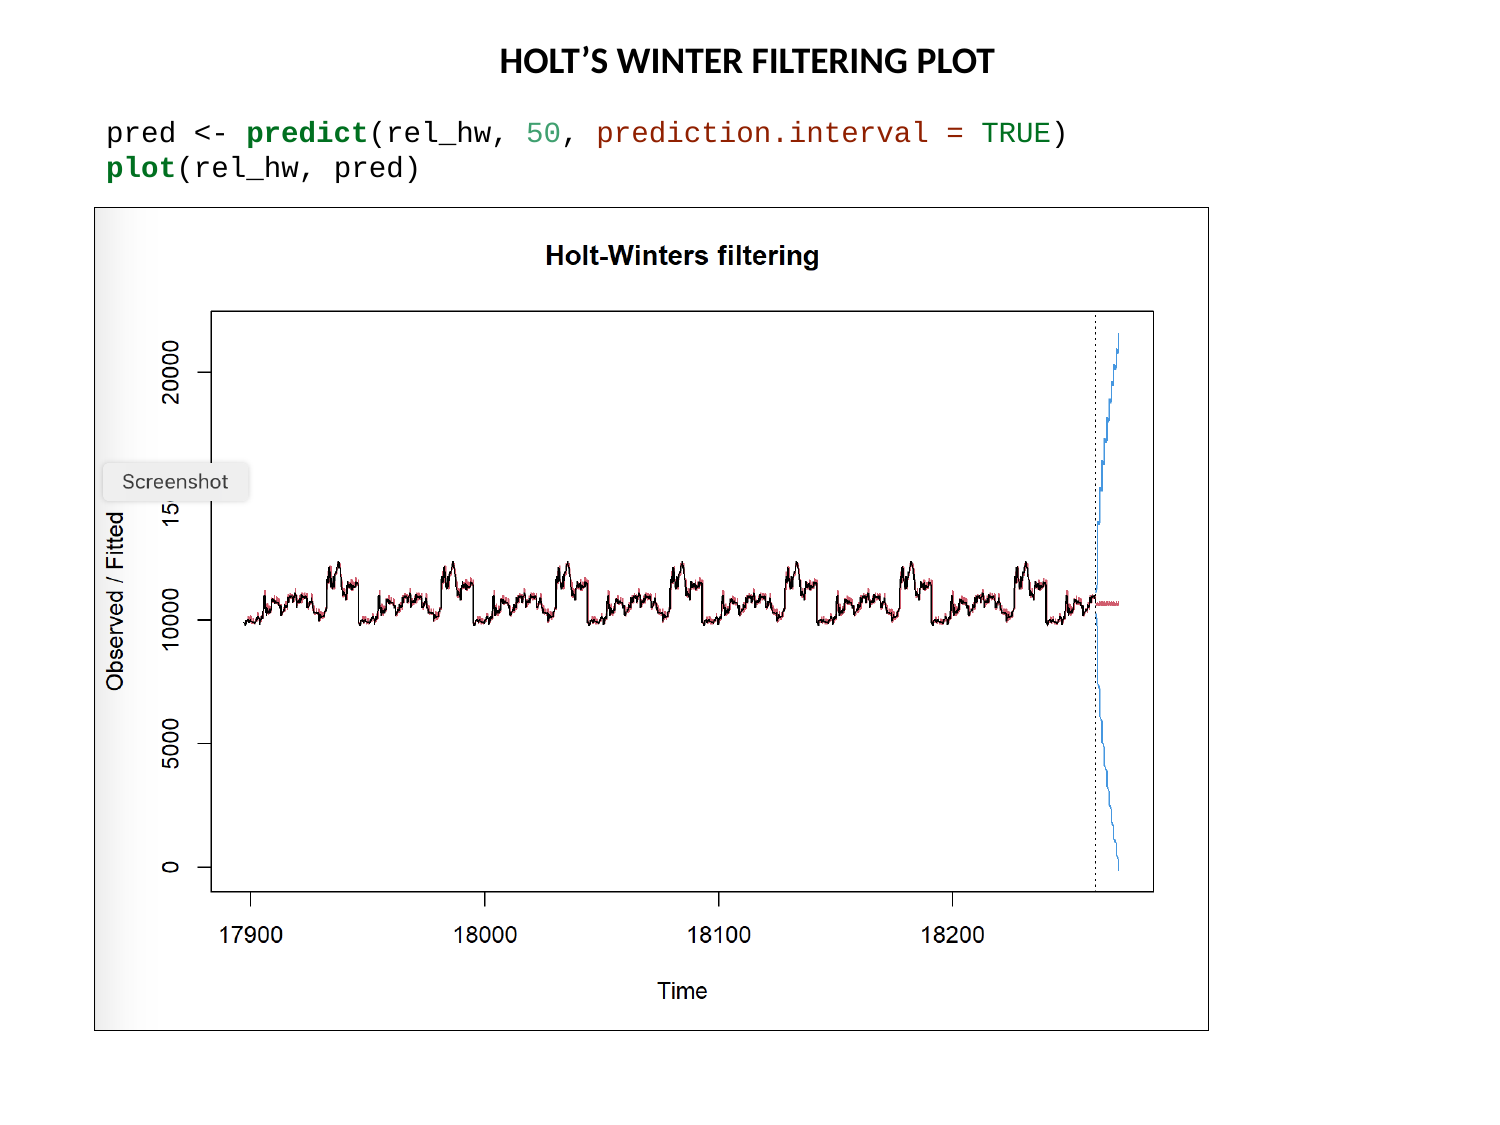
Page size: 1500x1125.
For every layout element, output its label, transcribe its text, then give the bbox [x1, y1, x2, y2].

picture [93, 207, 1209, 1031]
text_box pred <- predict(rel_hw, 50, prediction.interval = TRUE) plot(rel_hw, pred) [0, 106, 1478, 191]
text_box HOLT’S WINTER FILTERING PLOT [484, 28, 1167, 89]
